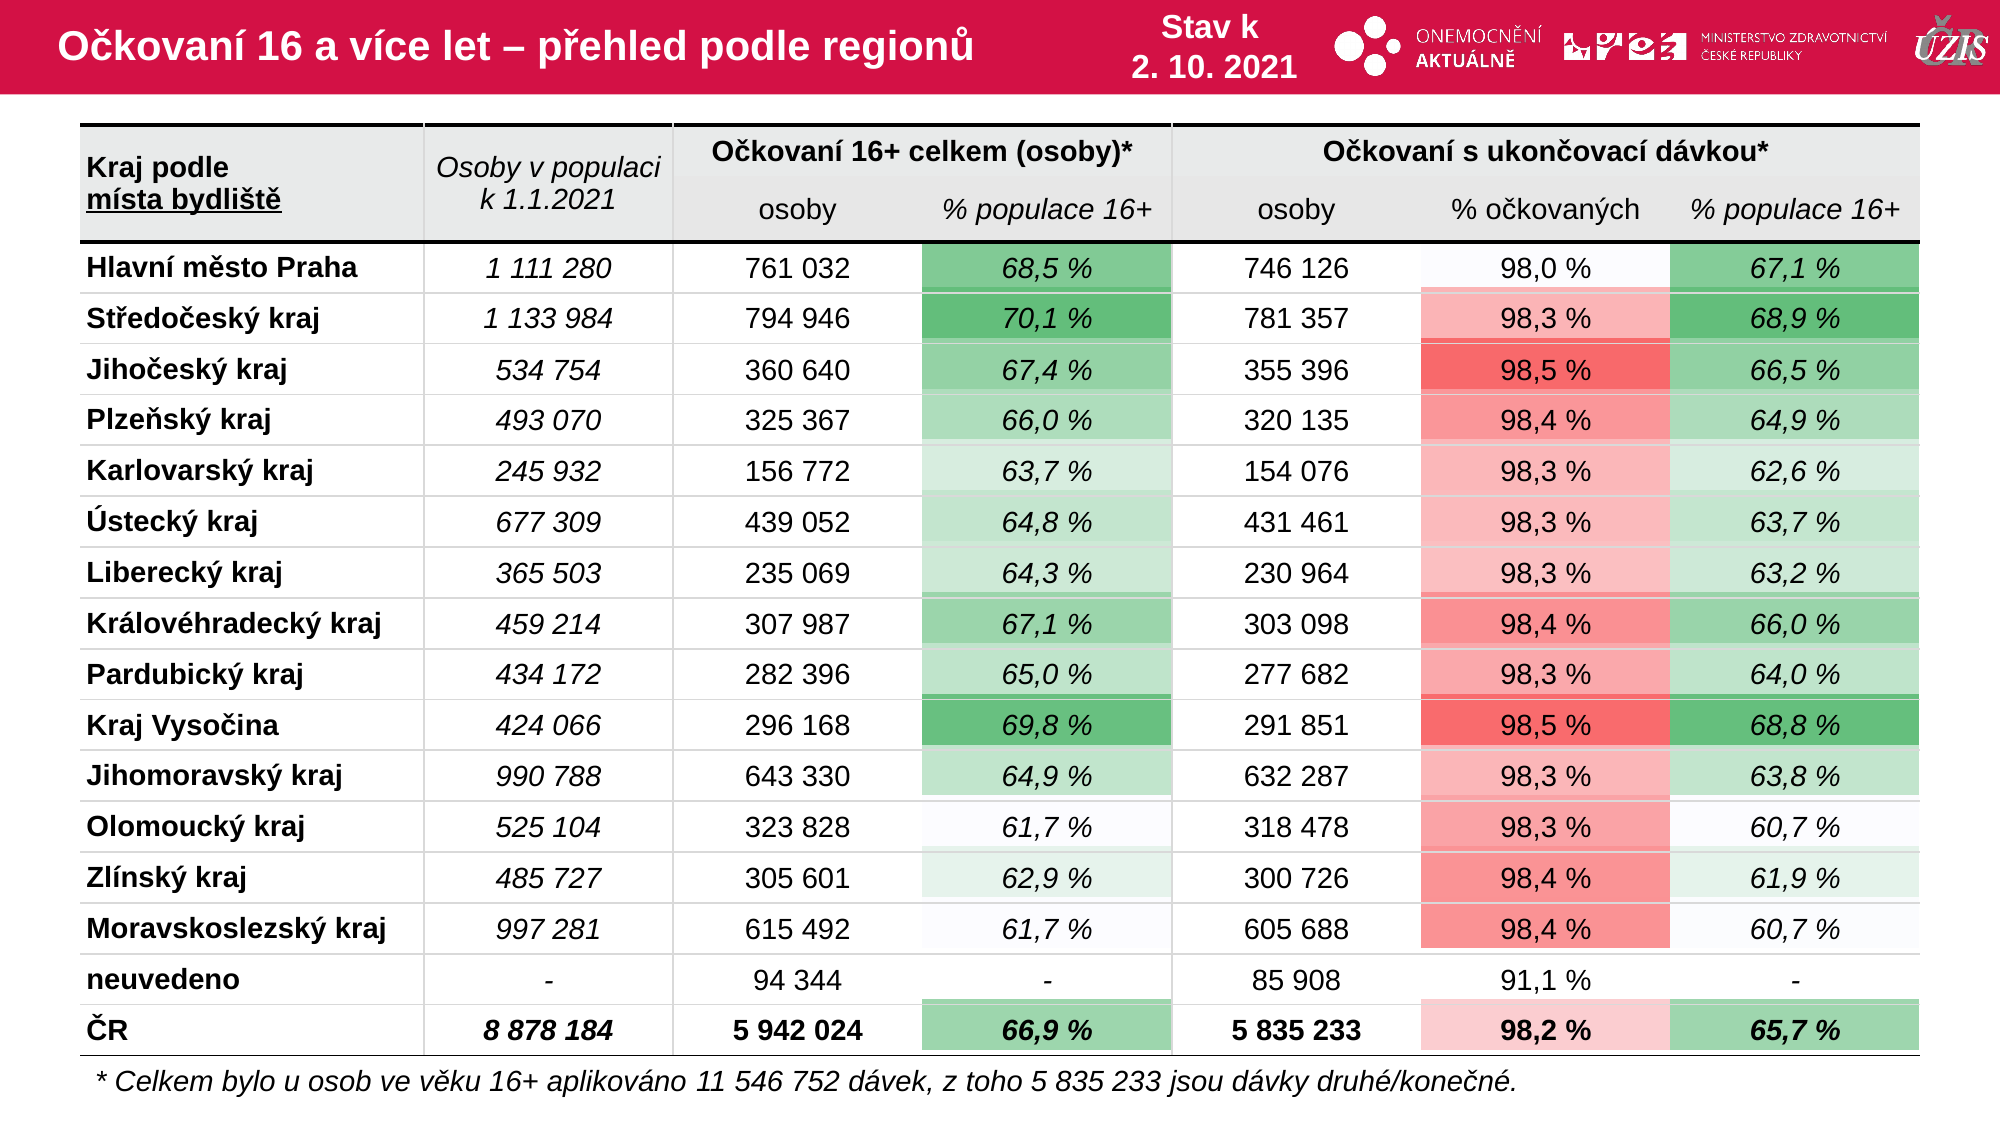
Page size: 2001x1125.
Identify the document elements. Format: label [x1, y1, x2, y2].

table_cell [1173, 497, 1920, 546]
table_cell [425, 700, 672, 749]
table_cell [80, 802, 423, 851]
text_box [80, 1055, 1871, 1105]
table_cell [1173, 294, 1920, 343]
table_cell [1173, 599, 1920, 648]
table_cell [80, 599, 423, 648]
table_cell [425, 395, 672, 444]
table_cell [674, 1005, 1171, 1055]
table_cell [80, 650, 423, 699]
table_cell [425, 294, 672, 343]
table_cell [674, 904, 1171, 953]
table_cell [1173, 700, 1920, 749]
table_cell [1173, 548, 1920, 597]
table_cell [80, 395, 423, 444]
table_cell [80, 548, 423, 597]
table_cell [1173, 955, 1920, 1004]
table_cell [674, 955, 1171, 1004]
table_cell [674, 497, 1171, 546]
table_cell [425, 244, 672, 292]
table_cell [674, 176, 1171, 240]
table_cell [1173, 344, 1920, 394]
table_cell [674, 853, 1171, 902]
table_cell [1173, 751, 1920, 800]
table_cell [80, 294, 423, 343]
table_cell [80, 700, 423, 749]
table_cell [425, 1005, 672, 1055]
table_cell [674, 751, 1171, 800]
table_cell [674, 395, 1171, 444]
table_cell [674, 548, 1171, 597]
table_cell [674, 599, 1171, 648]
table_cell [1173, 853, 1920, 902]
table_cell [1173, 446, 1920, 495]
table_cell [425, 548, 672, 597]
table_cell [80, 1005, 423, 1055]
table_cell [1173, 244, 1920, 292]
table_cell [80, 904, 423, 953]
table_cell [674, 700, 1171, 749]
table_header [425, 127, 672, 240]
table_cell [80, 446, 423, 495]
table_cell [425, 344, 672, 394]
table_header [674, 127, 1171, 176]
table_cell [674, 244, 1171, 292]
table_cell [425, 853, 672, 902]
picture [1915, 15, 1989, 66]
text_box [1088, 0, 1341, 93]
table_header [1173, 127, 1920, 176]
table_cell [674, 446, 1171, 495]
table_header [80, 127, 423, 240]
table_cell [425, 497, 672, 546]
table_cell [80, 244, 423, 292]
table_cell [674, 802, 1171, 851]
table_cell [1173, 1005, 1920, 1055]
table_cell [80, 497, 423, 546]
table_cell [674, 650, 1171, 699]
table_cell [1173, 176, 1920, 240]
table_cell [425, 446, 672, 495]
table_cell [1173, 904, 1920, 953]
table_cell [425, 650, 672, 699]
table_cell [1173, 650, 1920, 699]
picture [1563, 31, 1888, 60]
table_cell [425, 955, 672, 1004]
table_cell [674, 344, 1171, 394]
title [42, 0, 1262, 95]
table_cell [1173, 802, 1920, 851]
table_cell [674, 294, 1171, 343]
table_cell [1173, 395, 1920, 444]
table_cell [80, 751, 423, 800]
table_cell [80, 344, 423, 394]
table_cell [425, 599, 672, 648]
table_cell [80, 955, 423, 1004]
table_cell [425, 751, 672, 800]
picture [1341, 16, 1542, 76]
table_cell [425, 802, 672, 851]
table_cell [425, 904, 672, 953]
table_cell [80, 853, 423, 902]
